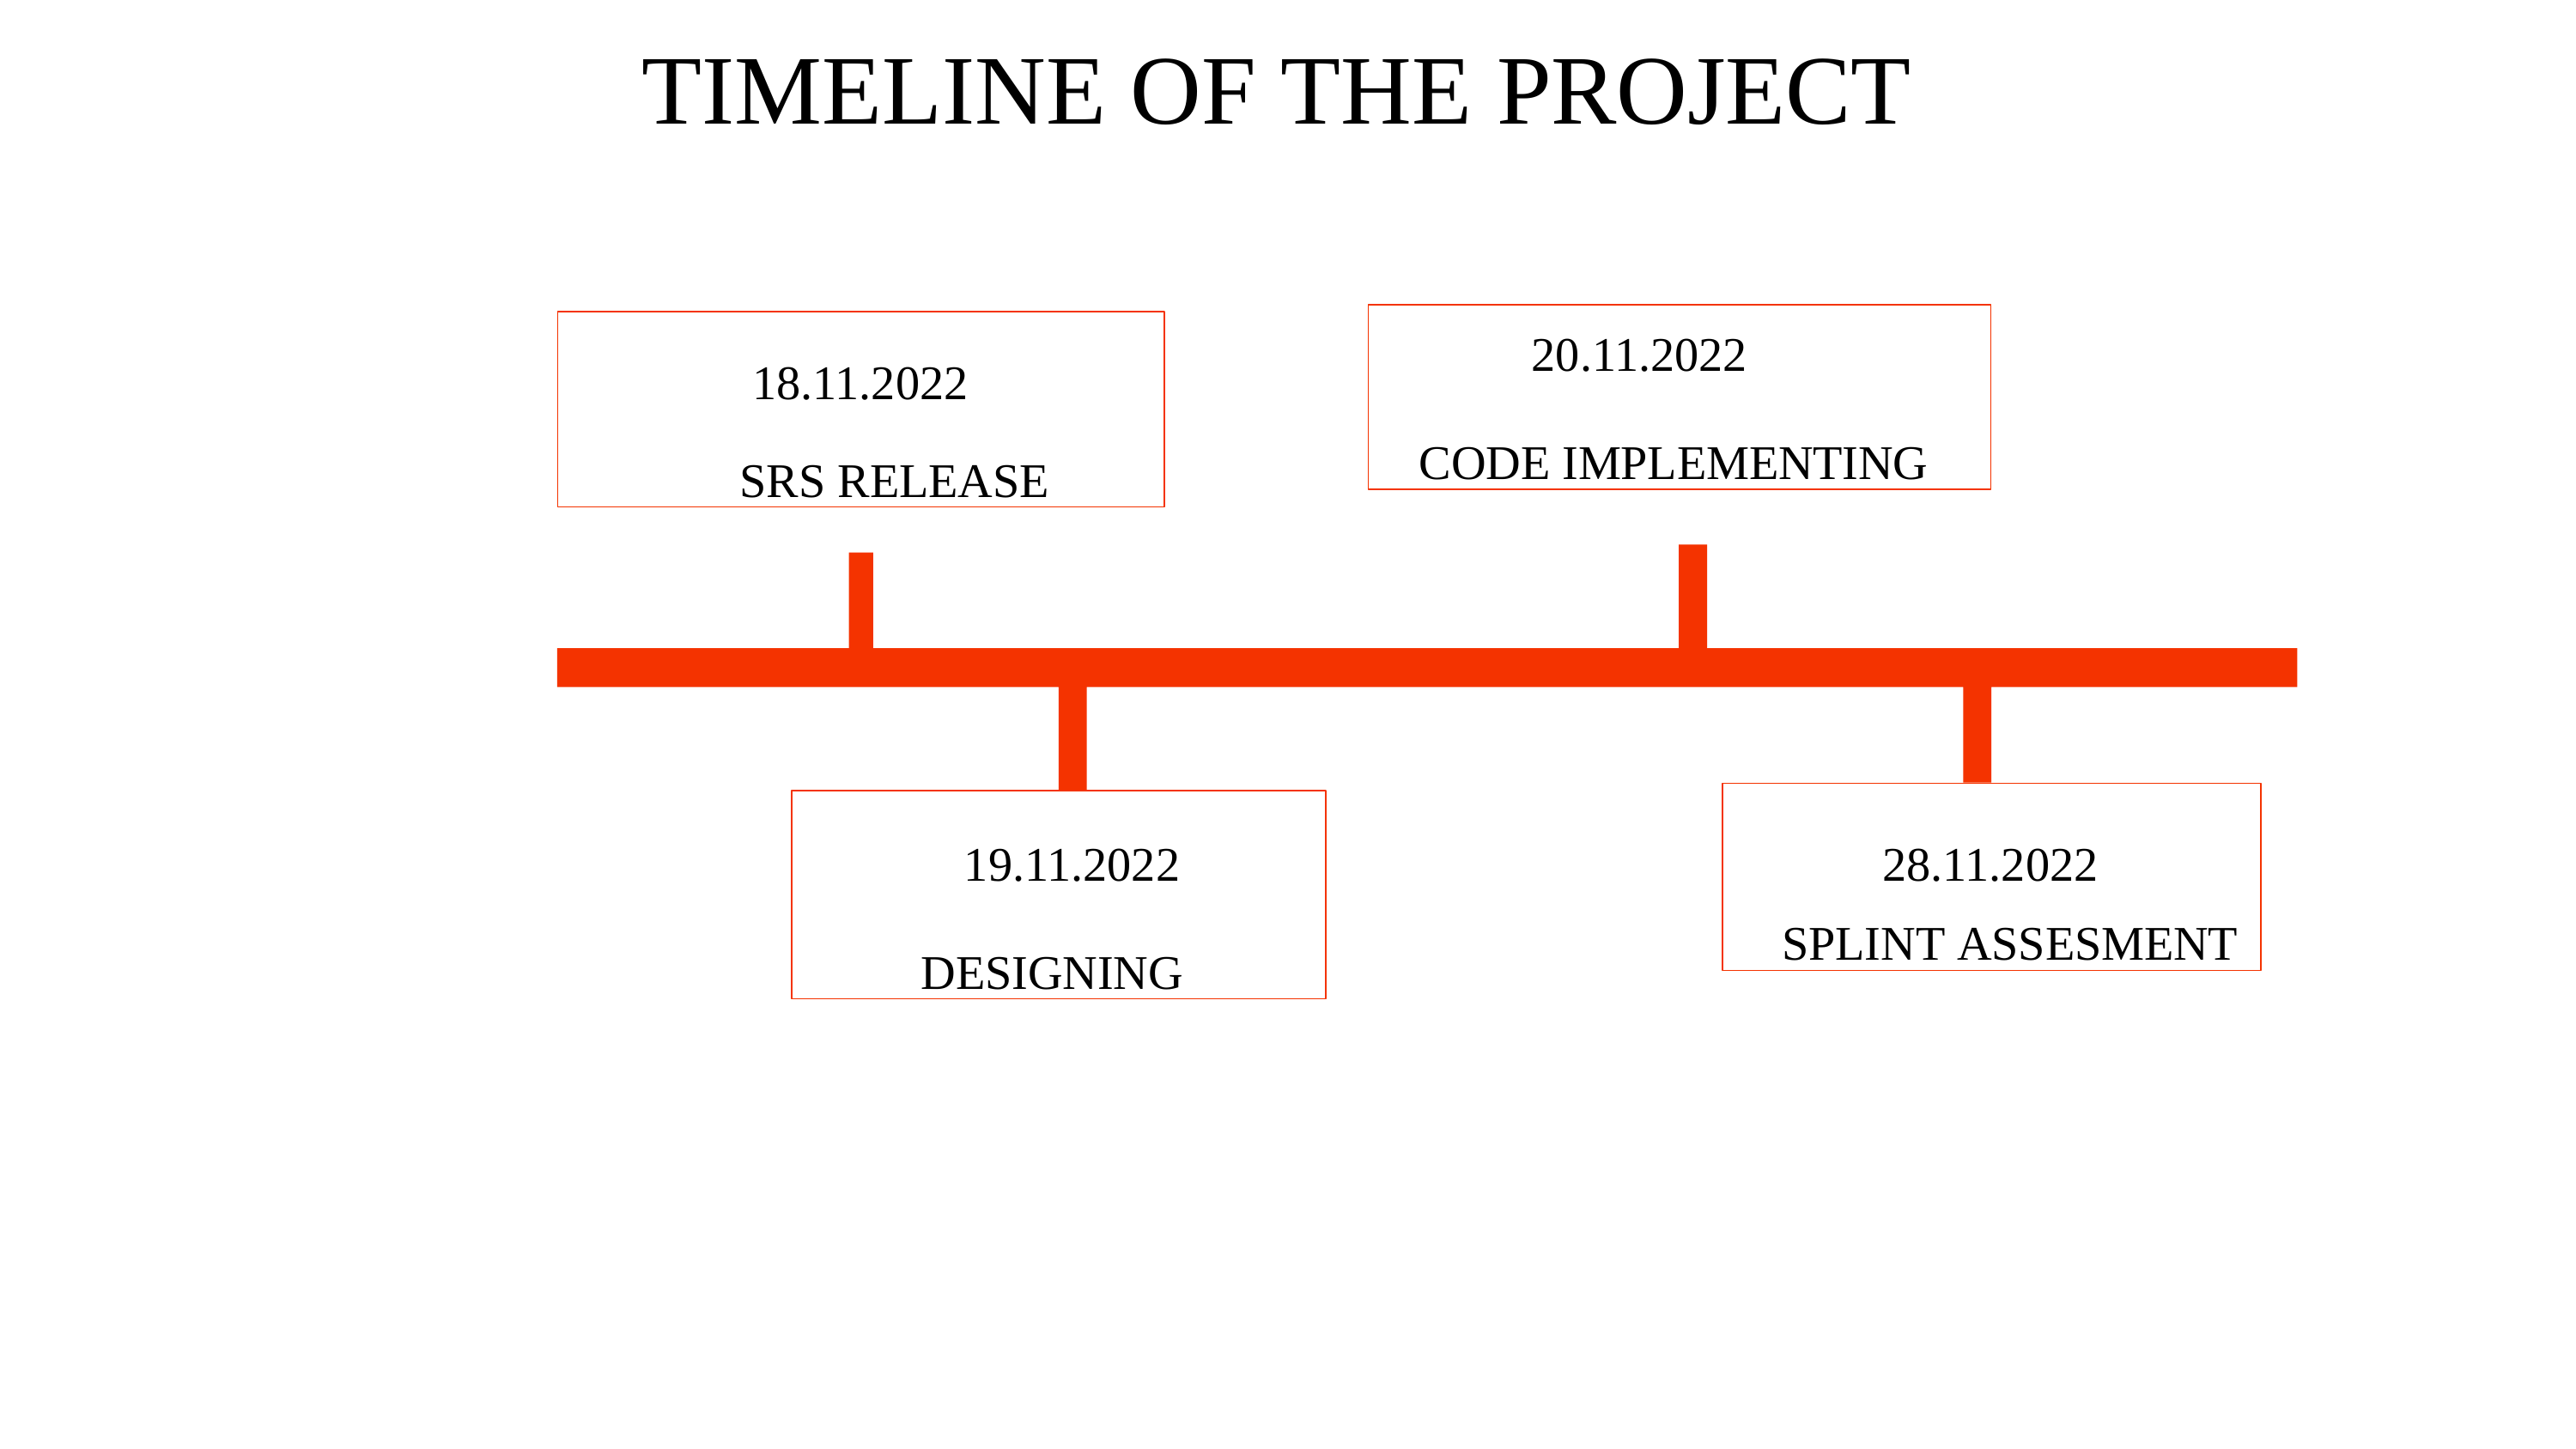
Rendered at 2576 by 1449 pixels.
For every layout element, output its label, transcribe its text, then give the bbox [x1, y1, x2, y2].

text_box 20.11.2022 CODE IMPLEMENTING [1368, 305, 1991, 489]
text_box 28.11.2022 SPLINT ASSESMENT [1722, 783, 2261, 971]
text_box 18.11.2022 SRS RELEASE [557, 312, 1165, 507]
text_box [556, 544, 2298, 790]
title TIMELINE OF THE PROJECT [640, 23, 1915, 268]
text_box 19.11.2022 DESIGNING [792, 790, 1326, 999]
